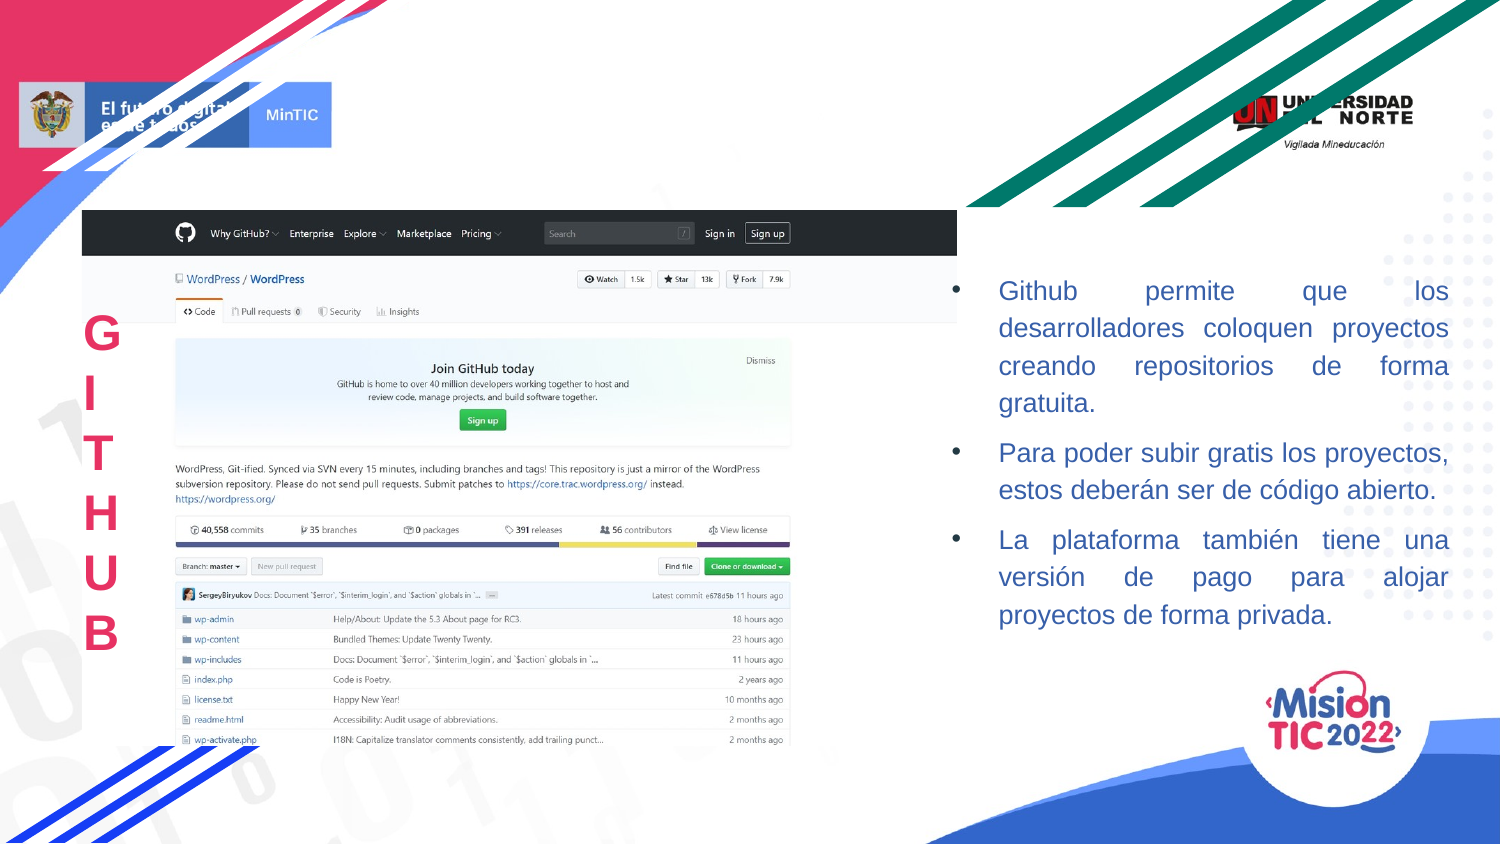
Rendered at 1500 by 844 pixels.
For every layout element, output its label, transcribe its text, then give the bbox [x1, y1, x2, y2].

picture [0, 0, 1500, 844]
text_box G I T H U B [68, 293, 76, 672]
text_box Github permite que los desarrolladores coloquen proyectos creando repositorios de forma gratuita. Para poder subir gratis los proyectos, estos deberán ser de código abierto. La plataforma también tiene una versión de pago para alojar proyectos de forma privada. [925, 262, 1449, 844]
